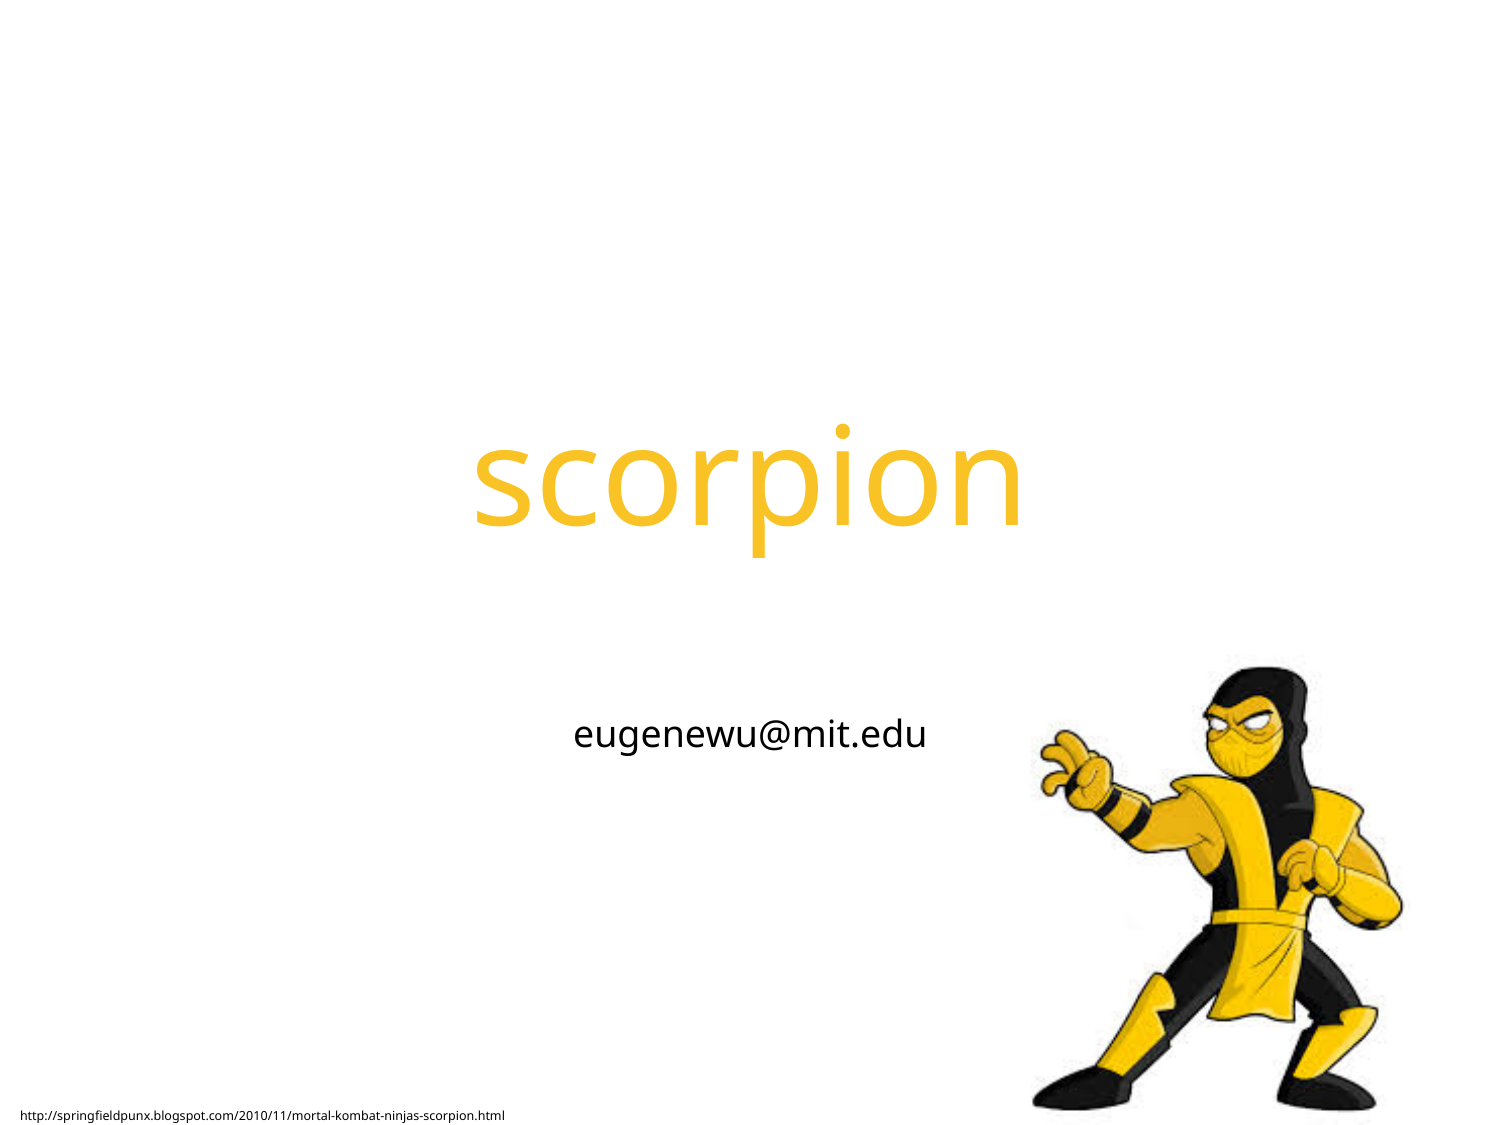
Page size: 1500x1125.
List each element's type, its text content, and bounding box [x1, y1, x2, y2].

text_box eugenewu@mit.edu [558, 702, 943, 763]
text_box scorpion [112, 349, 1388, 591]
text_box http://springfieldpunx.blogspot.com/2010/11/mortal-kombat-ninjas-scorpion.html [5, 1100, 520, 1125]
picture [1014, 607, 1414, 1125]
